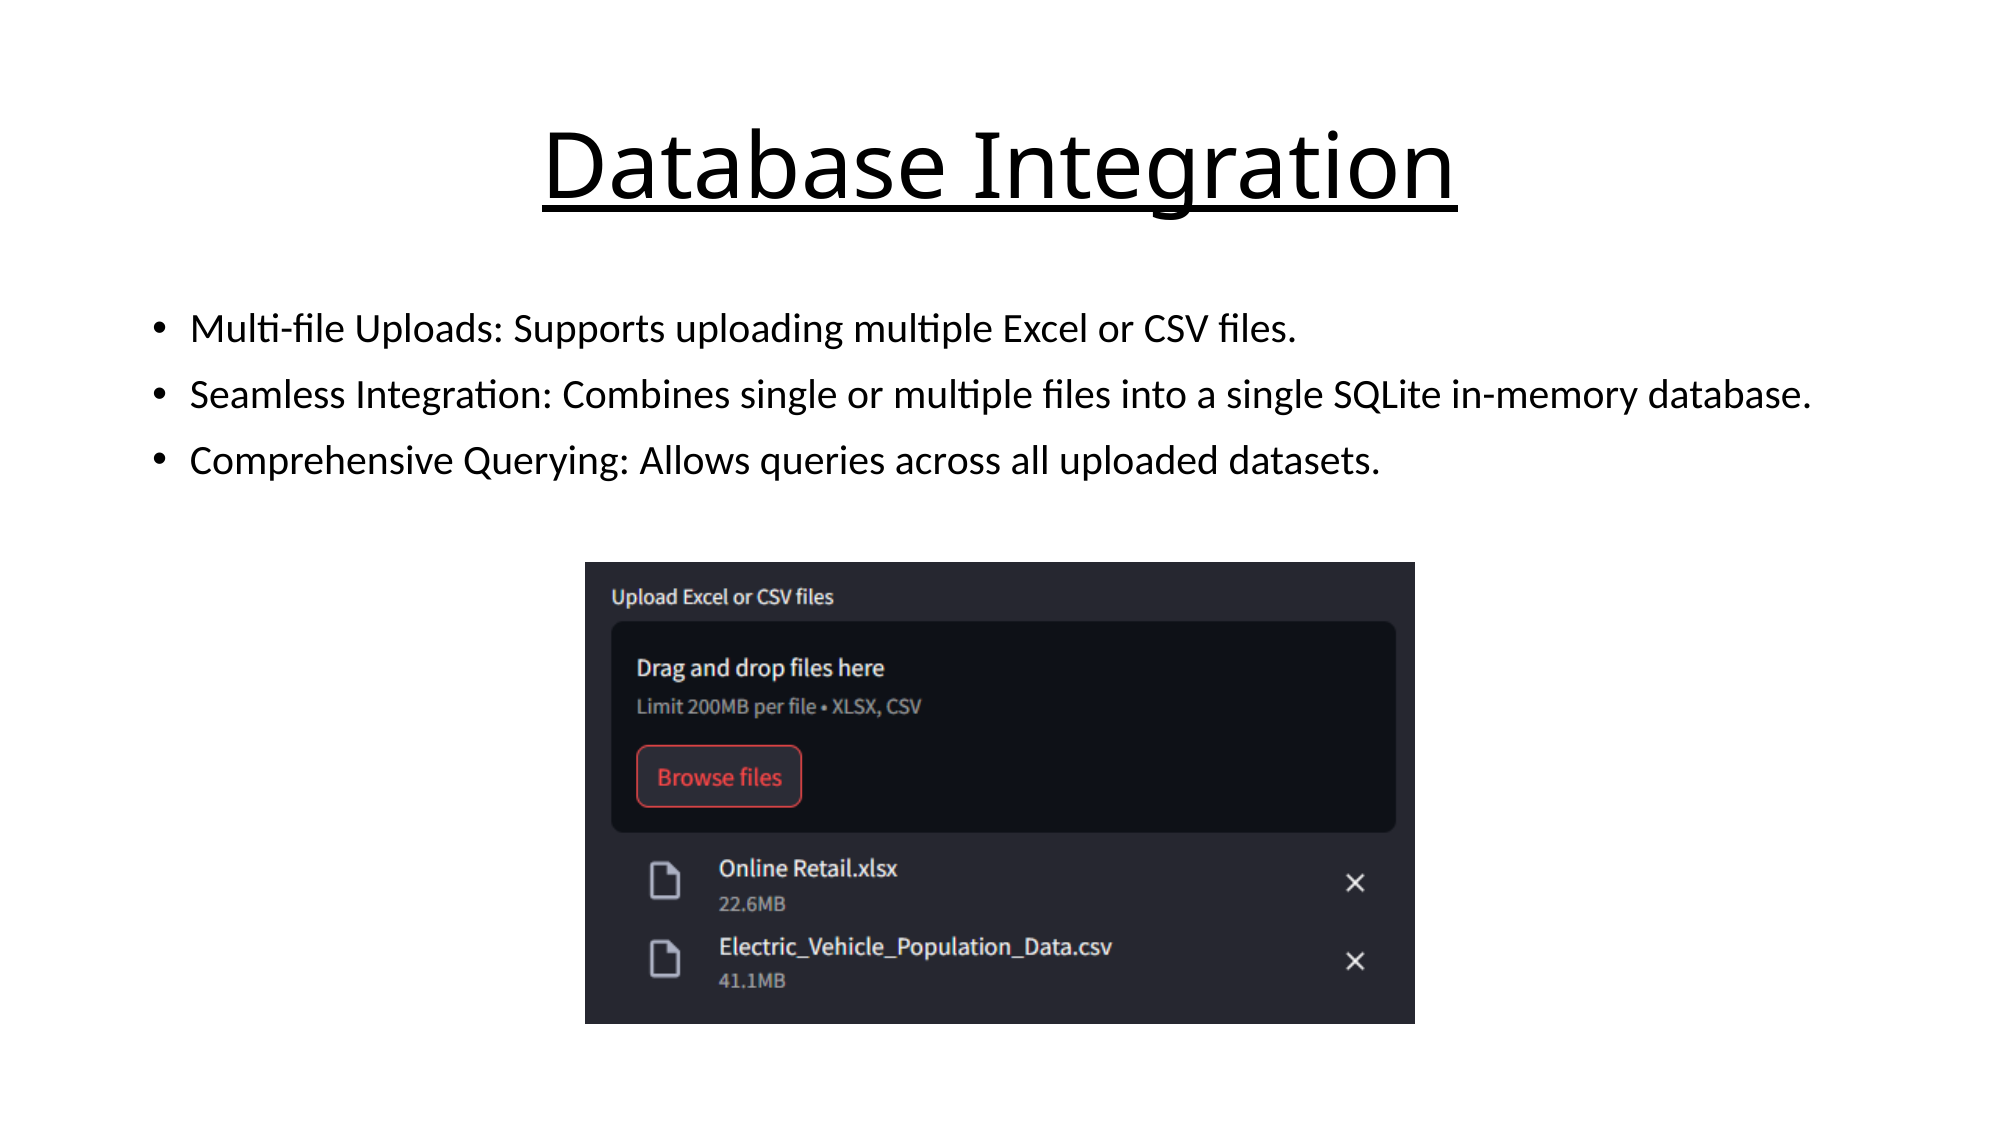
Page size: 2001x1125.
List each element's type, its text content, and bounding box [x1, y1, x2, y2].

title Database Integration [137, 59, 1863, 278]
list Multi-file Uploads: Supports uploading multiple Excel or CSV files. Seamless Integration: Combines single or multiple files into a single SQLite in-memory database. Comprehensive Querying: Allows queries across all uploaded datasets. [137, 299, 1863, 1014]
picture [585, 562, 1415, 1024]
